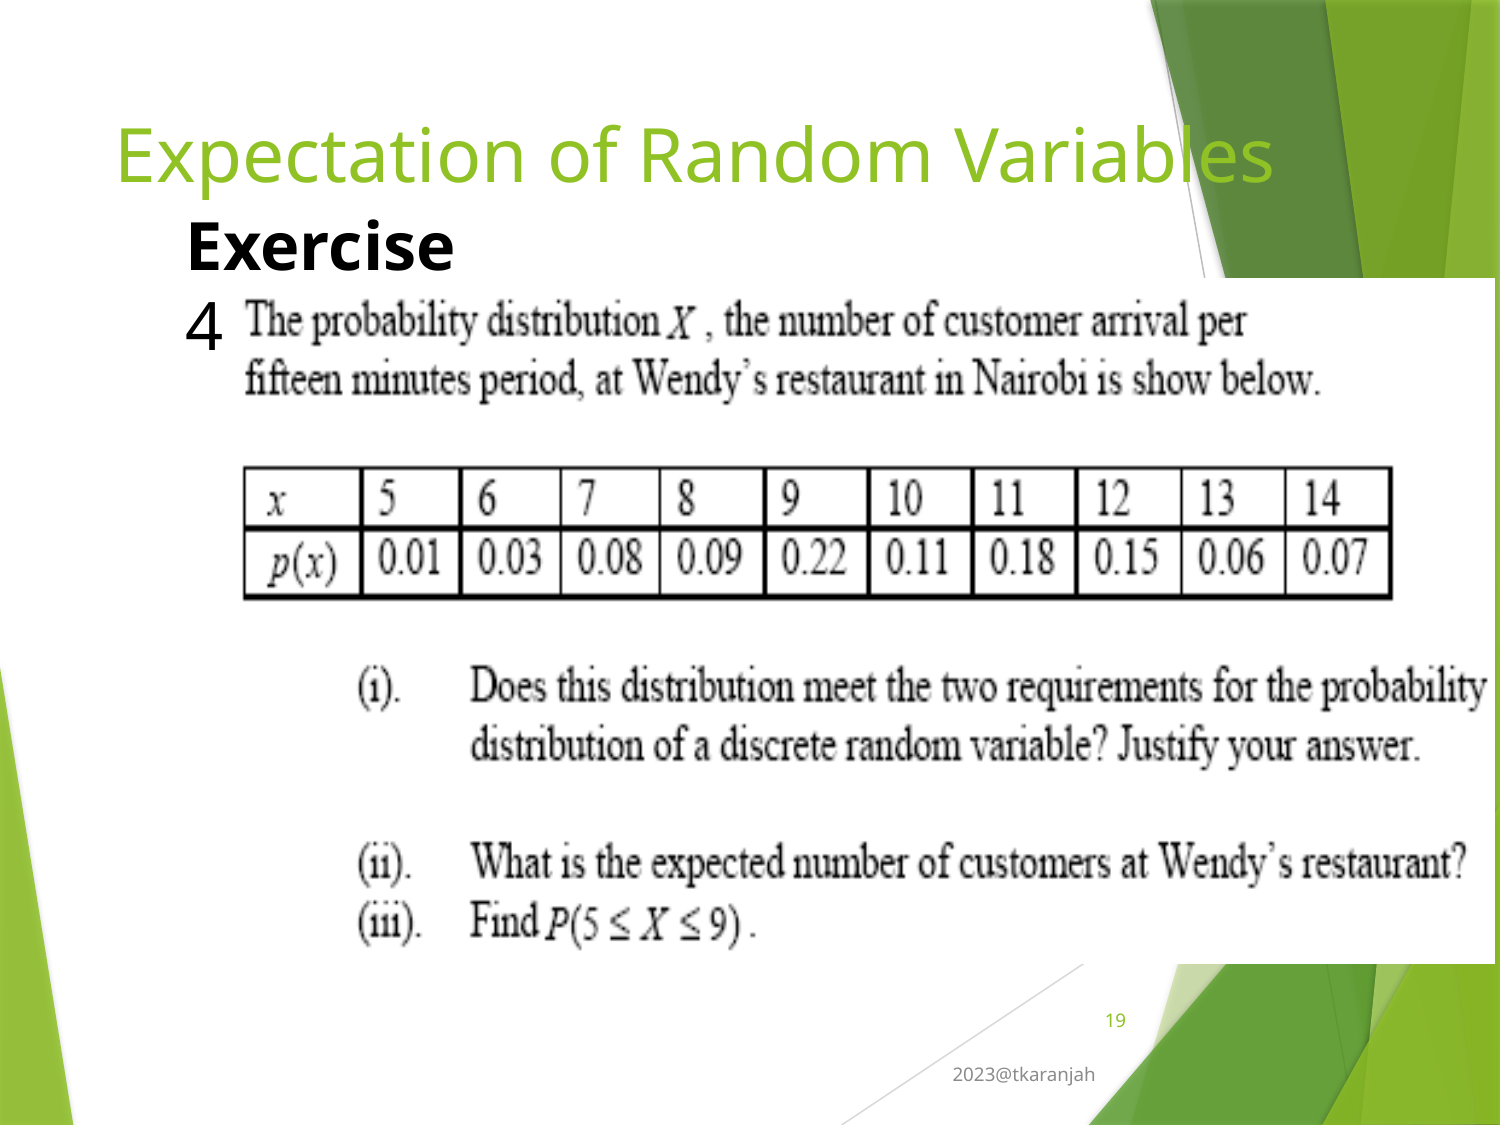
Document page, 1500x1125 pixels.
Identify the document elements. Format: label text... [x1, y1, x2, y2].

picture [227, 278, 1495, 965]
title Expectation of Random Variables [99, 99, 1388, 317]
slide_number 19 [1057, 991, 1142, 1034]
footer 2023@tkaranjah [937, 1034, 1413, 1113]
text_box Exercise 4. [171, 196, 1412, 371]
